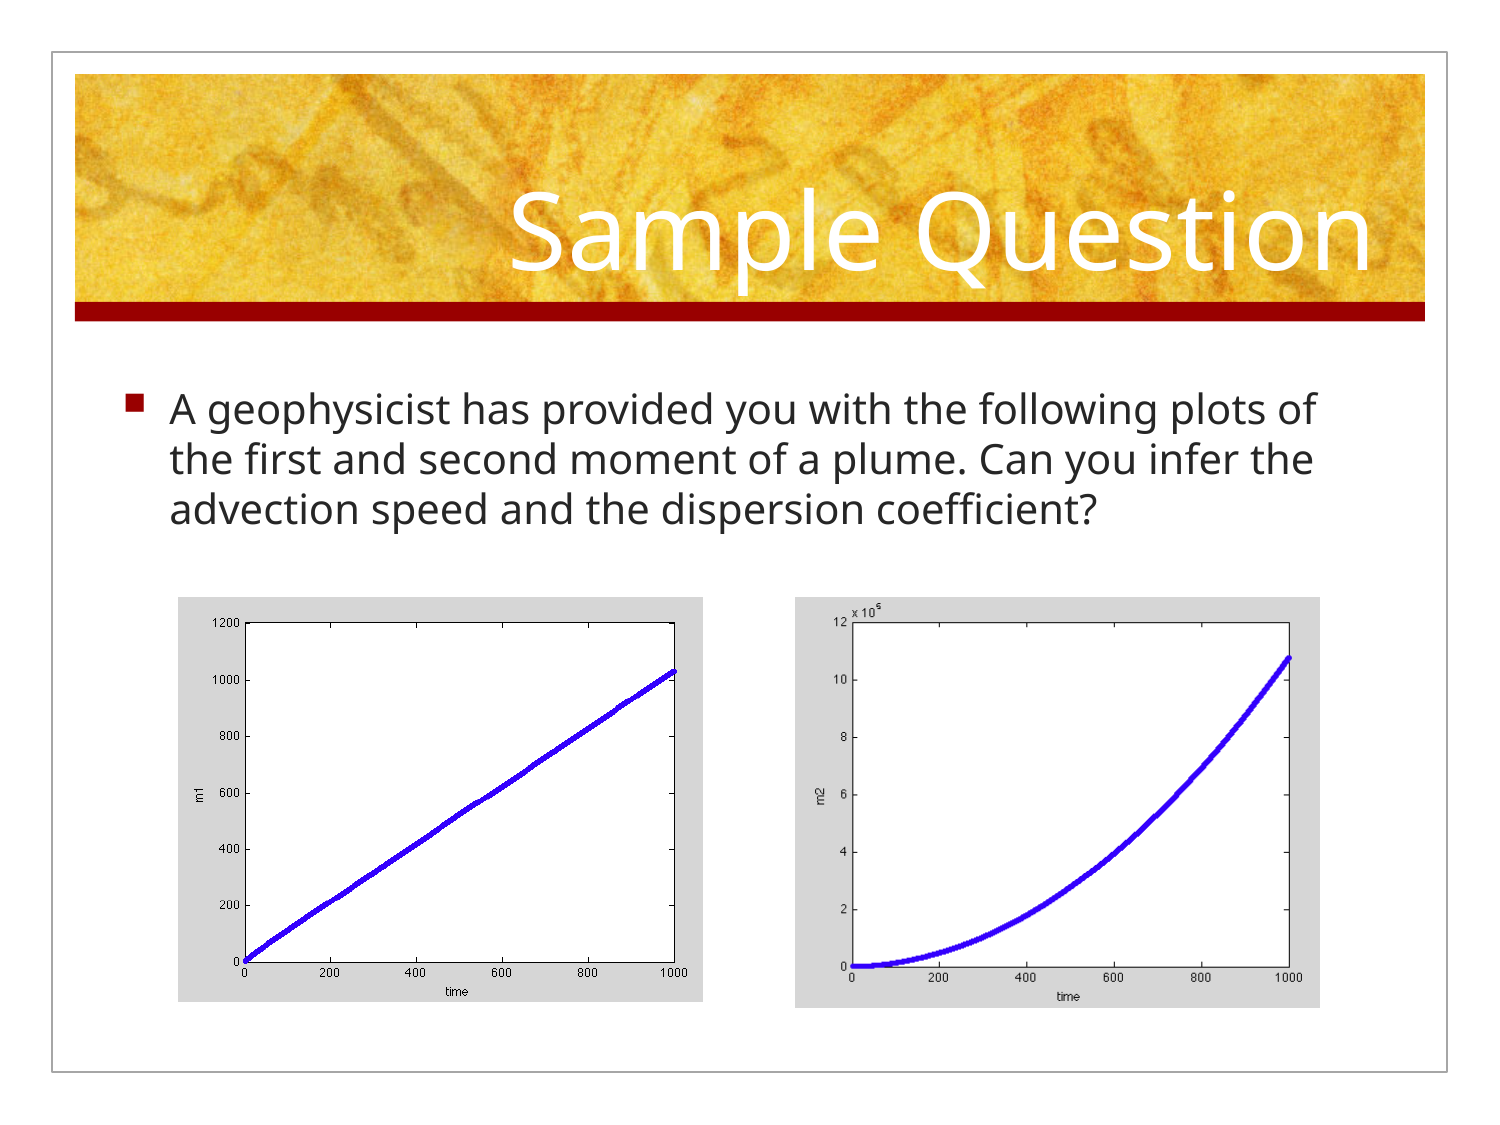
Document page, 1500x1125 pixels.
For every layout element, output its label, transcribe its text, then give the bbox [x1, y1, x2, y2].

picture [794, 597, 1321, 1009]
title Sample Question [108, 74, 1392, 292]
picture [177, 597, 703, 1002]
picture [75, 74, 1425, 301]
list A geophysicist has provided you with the following plots of the first and second moment of a plume. Can you infer the advection speed and the dispersion coefficient? [108, 375, 1392, 543]
